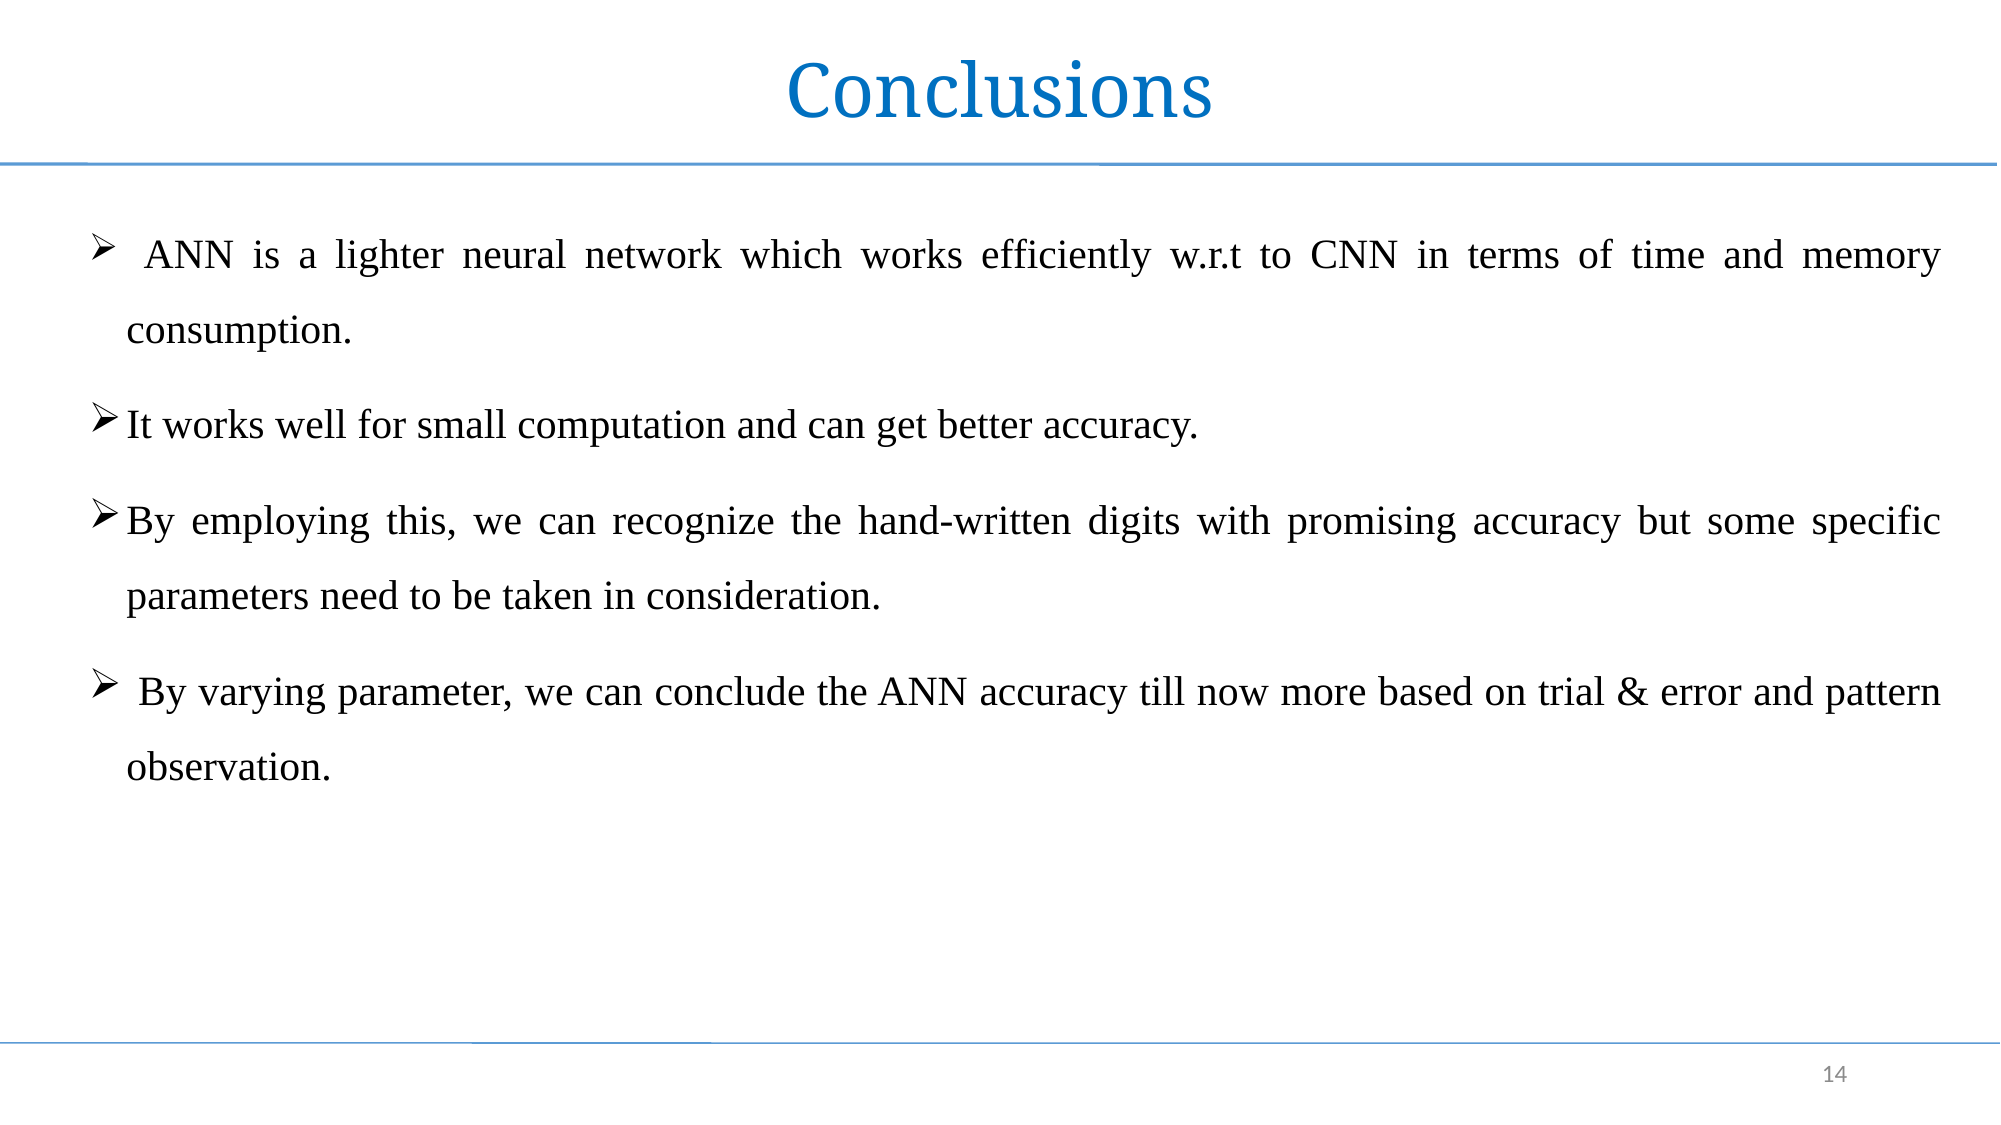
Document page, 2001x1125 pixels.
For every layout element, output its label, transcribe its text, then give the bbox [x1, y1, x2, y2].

list ANN is a lighter neural network which works efficiently w.r.t to CNN in terms of time and memory consumption. It works well for small computation and can get better accuracy. By employing this, we can recognize the hand-written digits with promising accuracy but some specific parameters need to be taken in consideration. By varying parameter, we can conclude the ANN accuracy till now more based on trial & error and pattern observation. [74, 193, 1959, 984]
slide_number 14 [1412, 1044, 1863, 1103]
text_box Conclusions [0, 35, 2000, 140]
